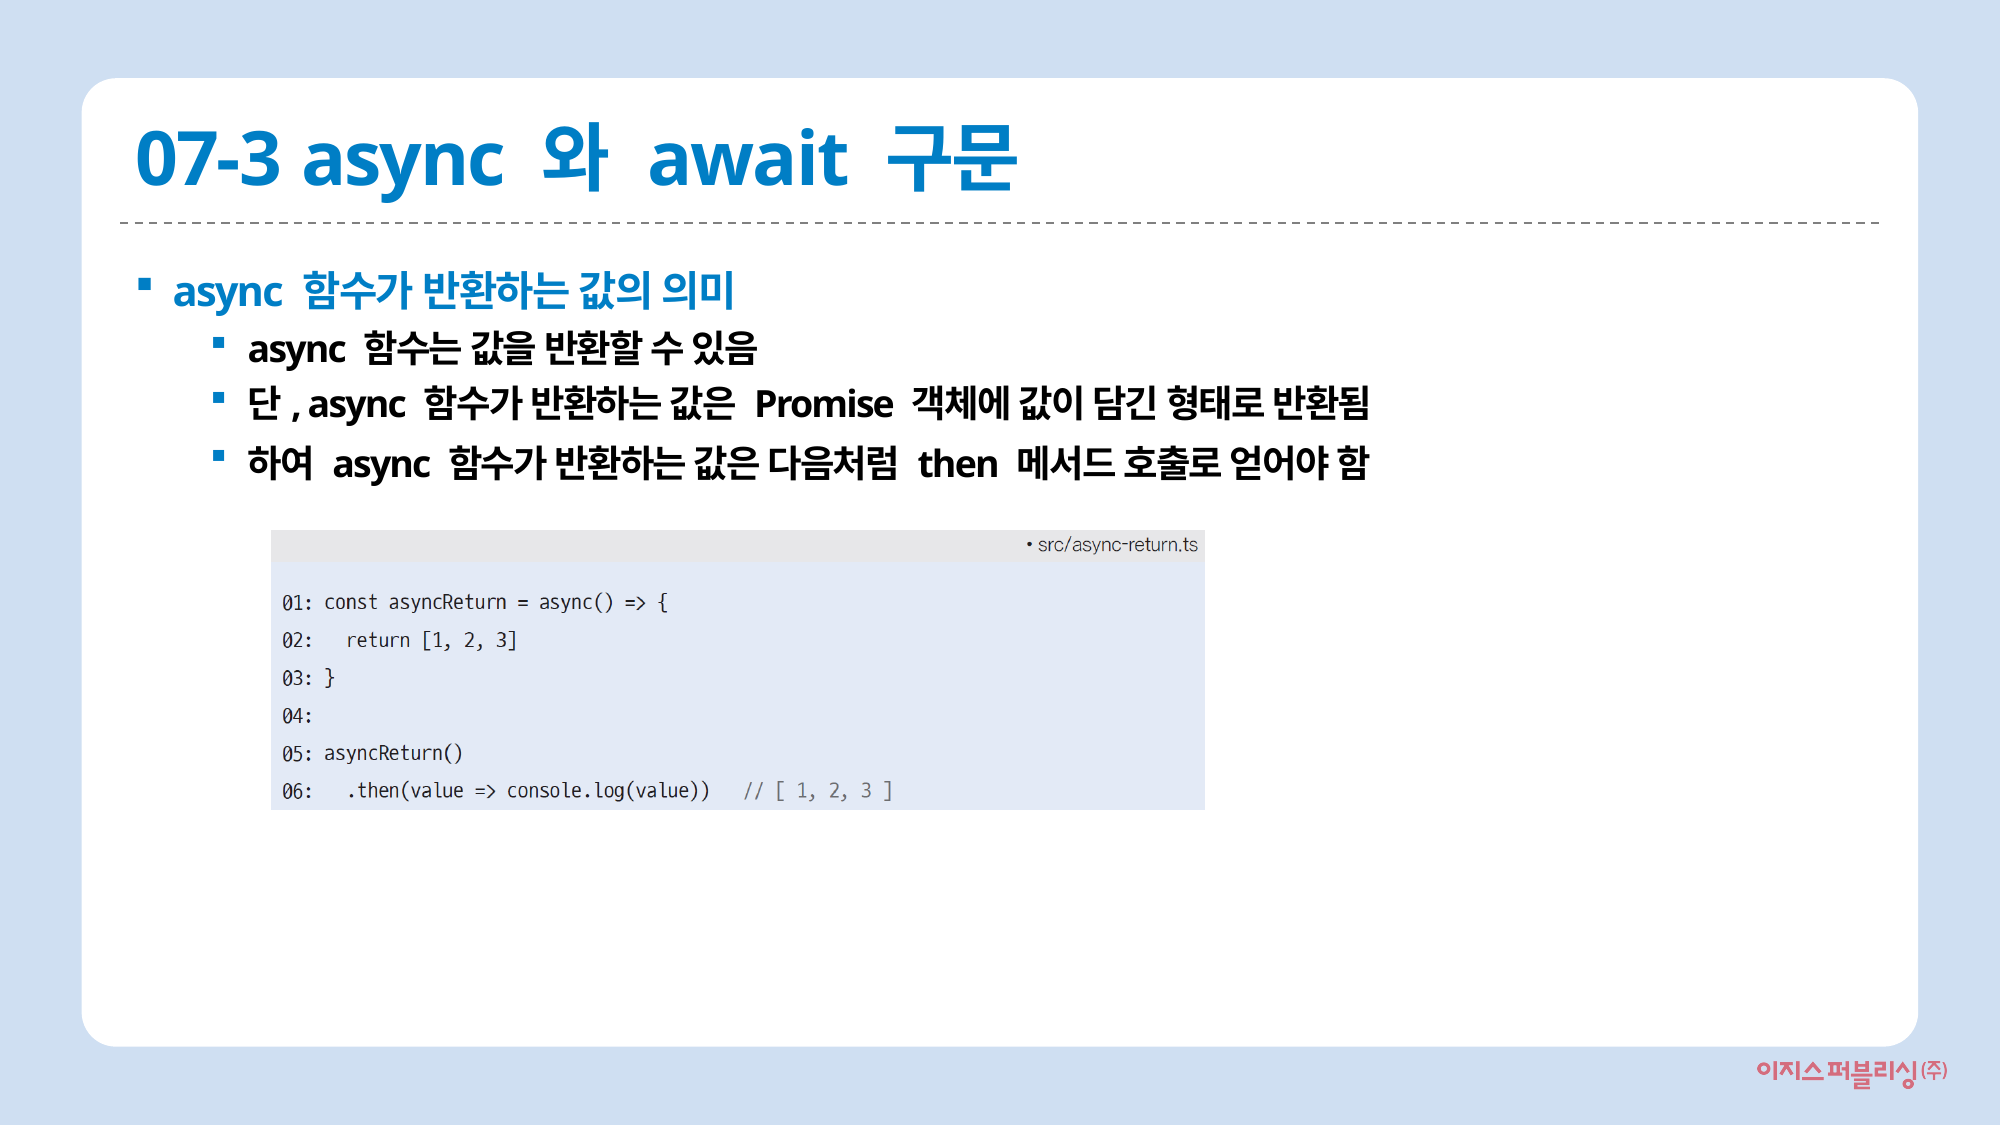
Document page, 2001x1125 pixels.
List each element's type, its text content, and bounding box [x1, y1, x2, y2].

picture [271, 530, 1205, 810]
list async 함수가 반환하는 값의 의미 async 함수는 값을 반환할 수 있음 단, async 함수가 반환하는 값은 Promise 객체에 값이 담긴 형태로 반환됨 하여 async 함수가 반환하는 값은 다음처럼 then 메서드 호출로 얻어야 함 [120, 257, 1865, 1009]
title 07-3 async 와 await 구문 [120, 109, 1880, 209]
